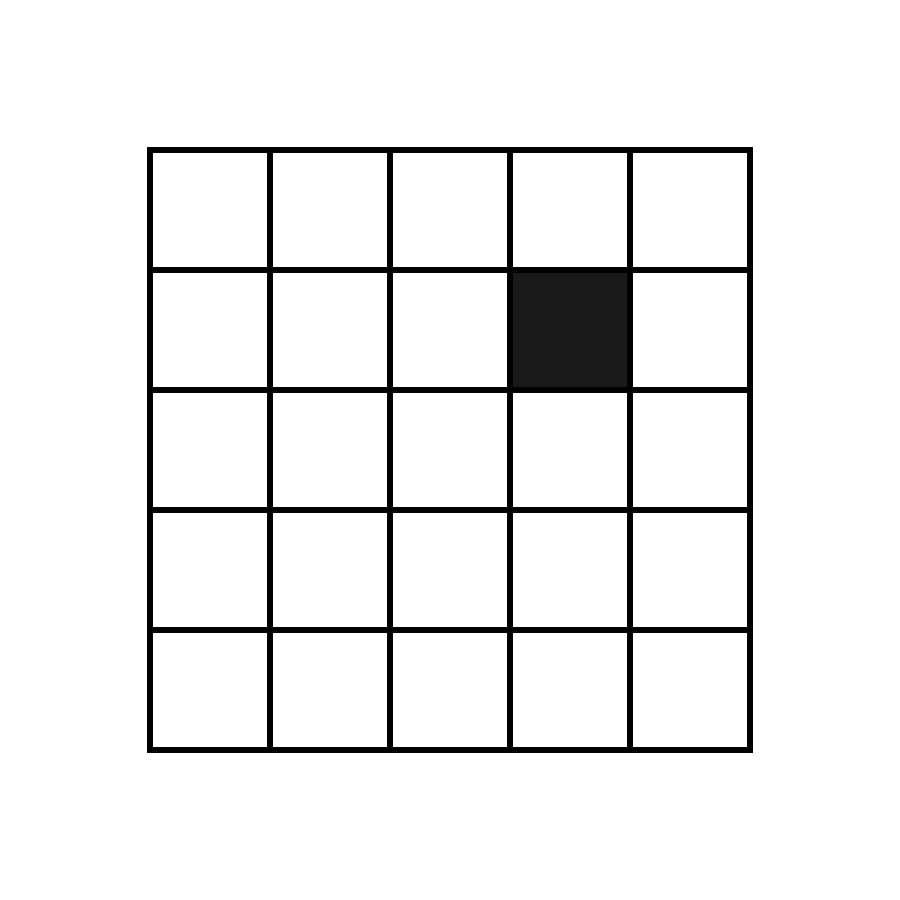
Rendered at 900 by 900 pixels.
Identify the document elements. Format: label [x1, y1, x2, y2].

table_cell [513, 273, 627, 387]
table_cell [273, 393, 387, 507]
table_header [393, 153, 507, 267]
table_cell [273, 513, 387, 627]
table_header [633, 153, 747, 267]
table_cell [393, 273, 507, 387]
table_header [513, 153, 627, 267]
table_cell [633, 273, 747, 387]
table_cell [513, 513, 627, 627]
table_cell [513, 393, 627, 507]
table_cell [393, 513, 507, 627]
table_cell [633, 393, 747, 507]
table_cell [273, 633, 387, 747]
table_cell [633, 513, 747, 627]
table_cell [513, 633, 627, 747]
table_header [273, 153, 387, 267]
table_cell [153, 513, 267, 627]
table_cell [153, 393, 267, 507]
table_cell [633, 633, 747, 747]
table_cell [393, 633, 507, 747]
table_cell [273, 273, 387, 387]
table_header [153, 153, 267, 267]
table_cell [393, 393, 507, 507]
table_cell [153, 633, 267, 747]
table_cell [153, 273, 267, 387]
